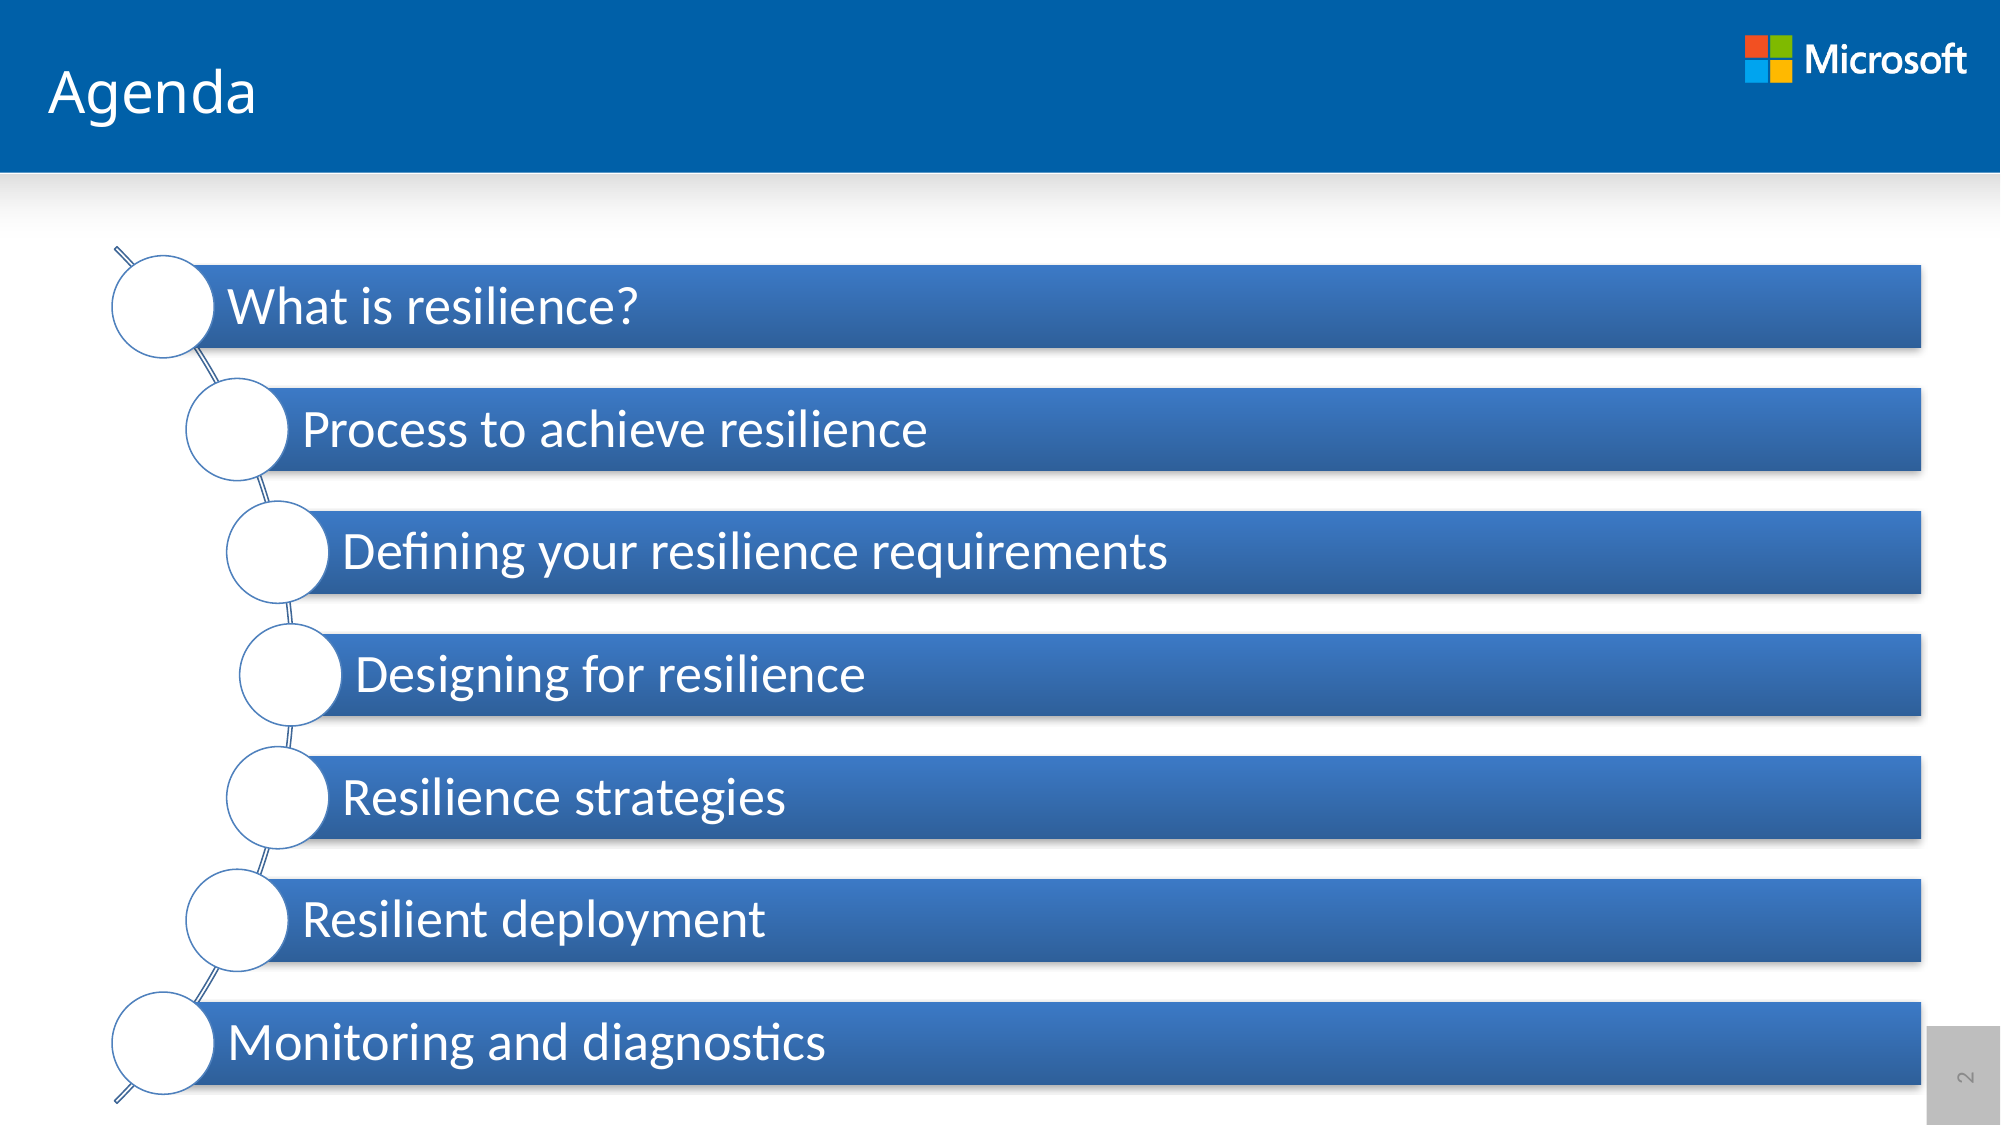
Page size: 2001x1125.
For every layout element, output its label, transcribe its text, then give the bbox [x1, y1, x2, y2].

picture [1714, 6, 1997, 111]
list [99, 224, 1934, 1125]
title Agenda [33, 24, 1736, 156]
